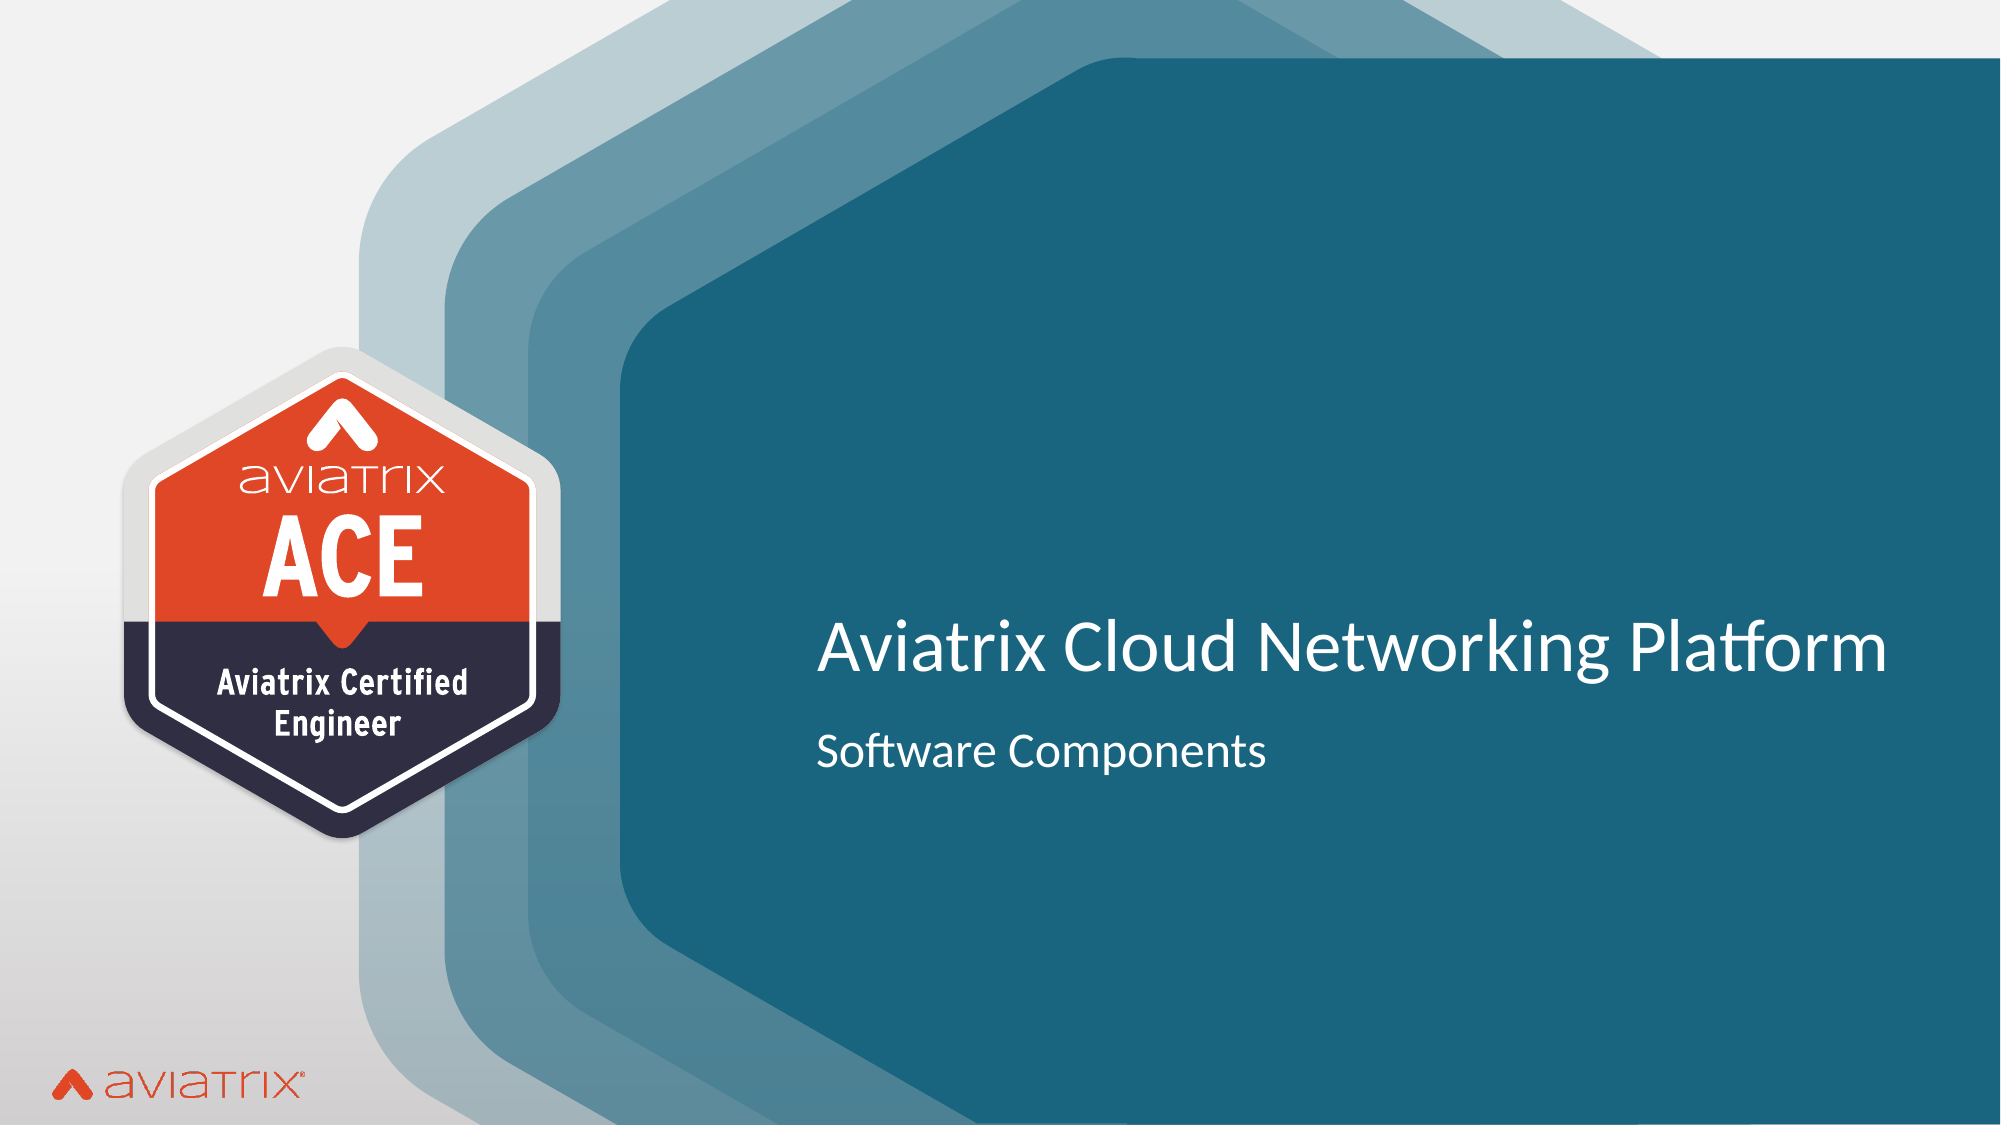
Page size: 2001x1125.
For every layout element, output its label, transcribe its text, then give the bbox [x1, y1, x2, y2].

title Aviatrix Cloud Networking Platform [802, 518, 1929, 696]
picture [52, 1069, 305, 1100]
list Software Components [801, 710, 1930, 899]
